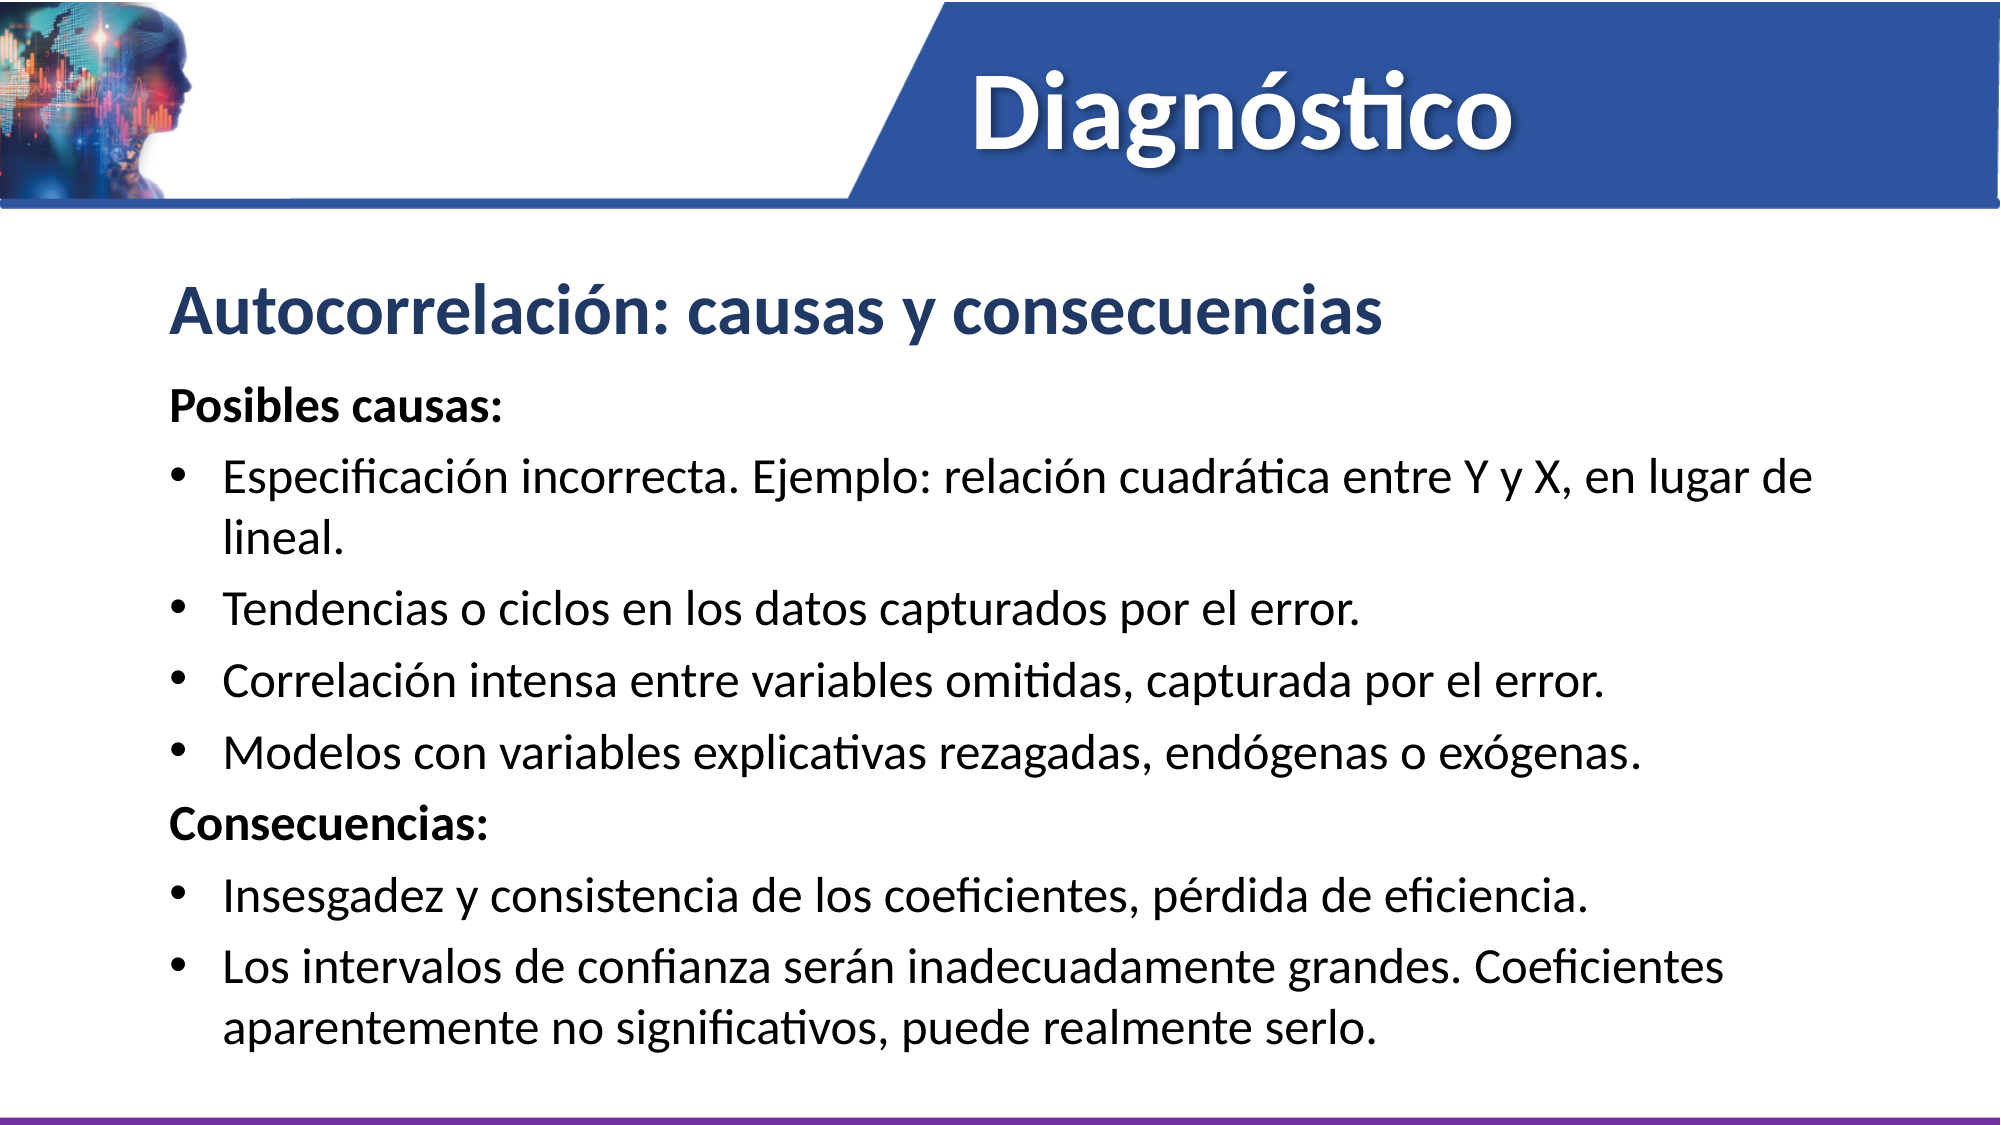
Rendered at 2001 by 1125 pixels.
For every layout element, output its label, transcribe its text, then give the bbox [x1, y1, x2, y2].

picture [0, 2, 2000, 209]
text_box Diagnóstico [955, 29, 1961, 180]
text_box Autocorrelación: causas y consecuencias Posibles causas: Especificación incorrecta. Ejemplo: relación cuadrática entre Y y X, en lugar de lineal. Tendencias o ciclos en los datos capturados por el error. Correlación intensa entre variables omitidas, capturada por el error. Modelos con variables explicativas rezagadas, endógenas o exógenas. Consecuencias: Insesgadez y consistencia de los coeficientes, pérdida de eficiencia. Los intervalos de confianza serán inadecuadamente grandes. Coeficientes aparentemente no significativos, puede realmente serlo. [154, 264, 1910, 1065]
